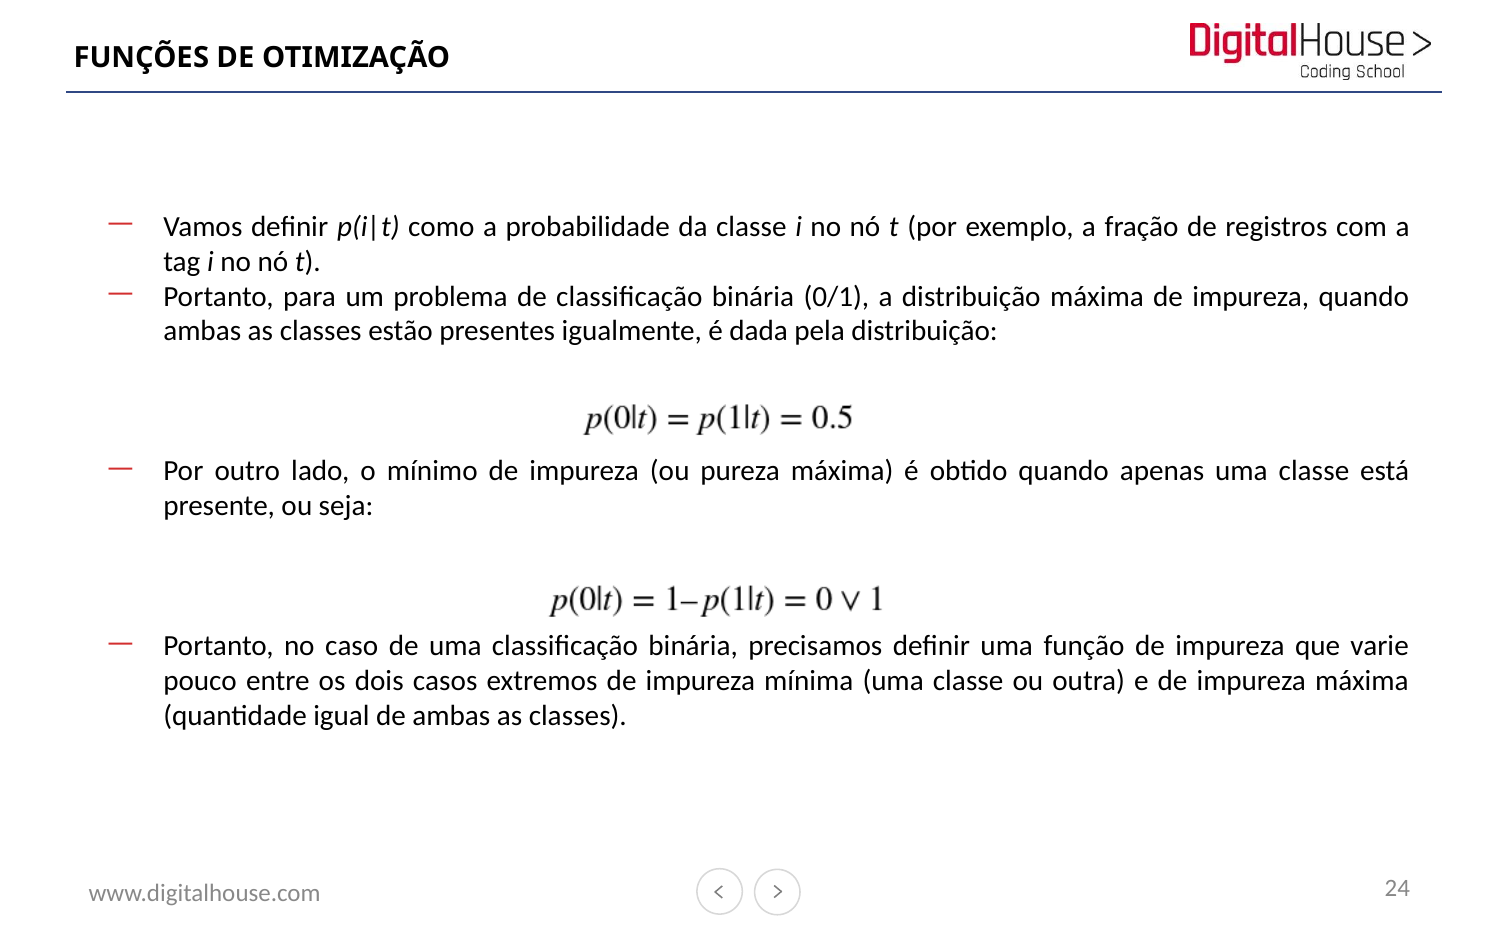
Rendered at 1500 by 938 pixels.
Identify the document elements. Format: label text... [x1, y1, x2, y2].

picture [1190, 23, 1431, 80]
picture [568, 394, 872, 444]
title FUNÇÕES DE OTIMIZAÇÃO [73, 23, 1074, 89]
text_box Vamos definir p(i|t) como a probabilidade da classe i no nó t (por exemplo, a fração de registros com a tag i no nó t). Portanto, para um problema de classificação binária (0/1), a distribuição máxima de impureza, quando ambas as classes estão presentes igualmente, é dada pela distribuição: Por outro lado, o mínimo de impureza (ou pureza máxima) é obtido quando apenas uma classe está presente, ou seja: Portanto, no caso de uma classificação binária, precisamos definir uma função de impureza que varie pouco entre os dois casos extremos de impureza mínima (uma classe ou outra) e de impureza máxima (quantidade igual de ambas as classes). [73, 199, 1425, 791]
slide_number 24 [1074, 861, 1425, 911]
picture [544, 575, 888, 621]
